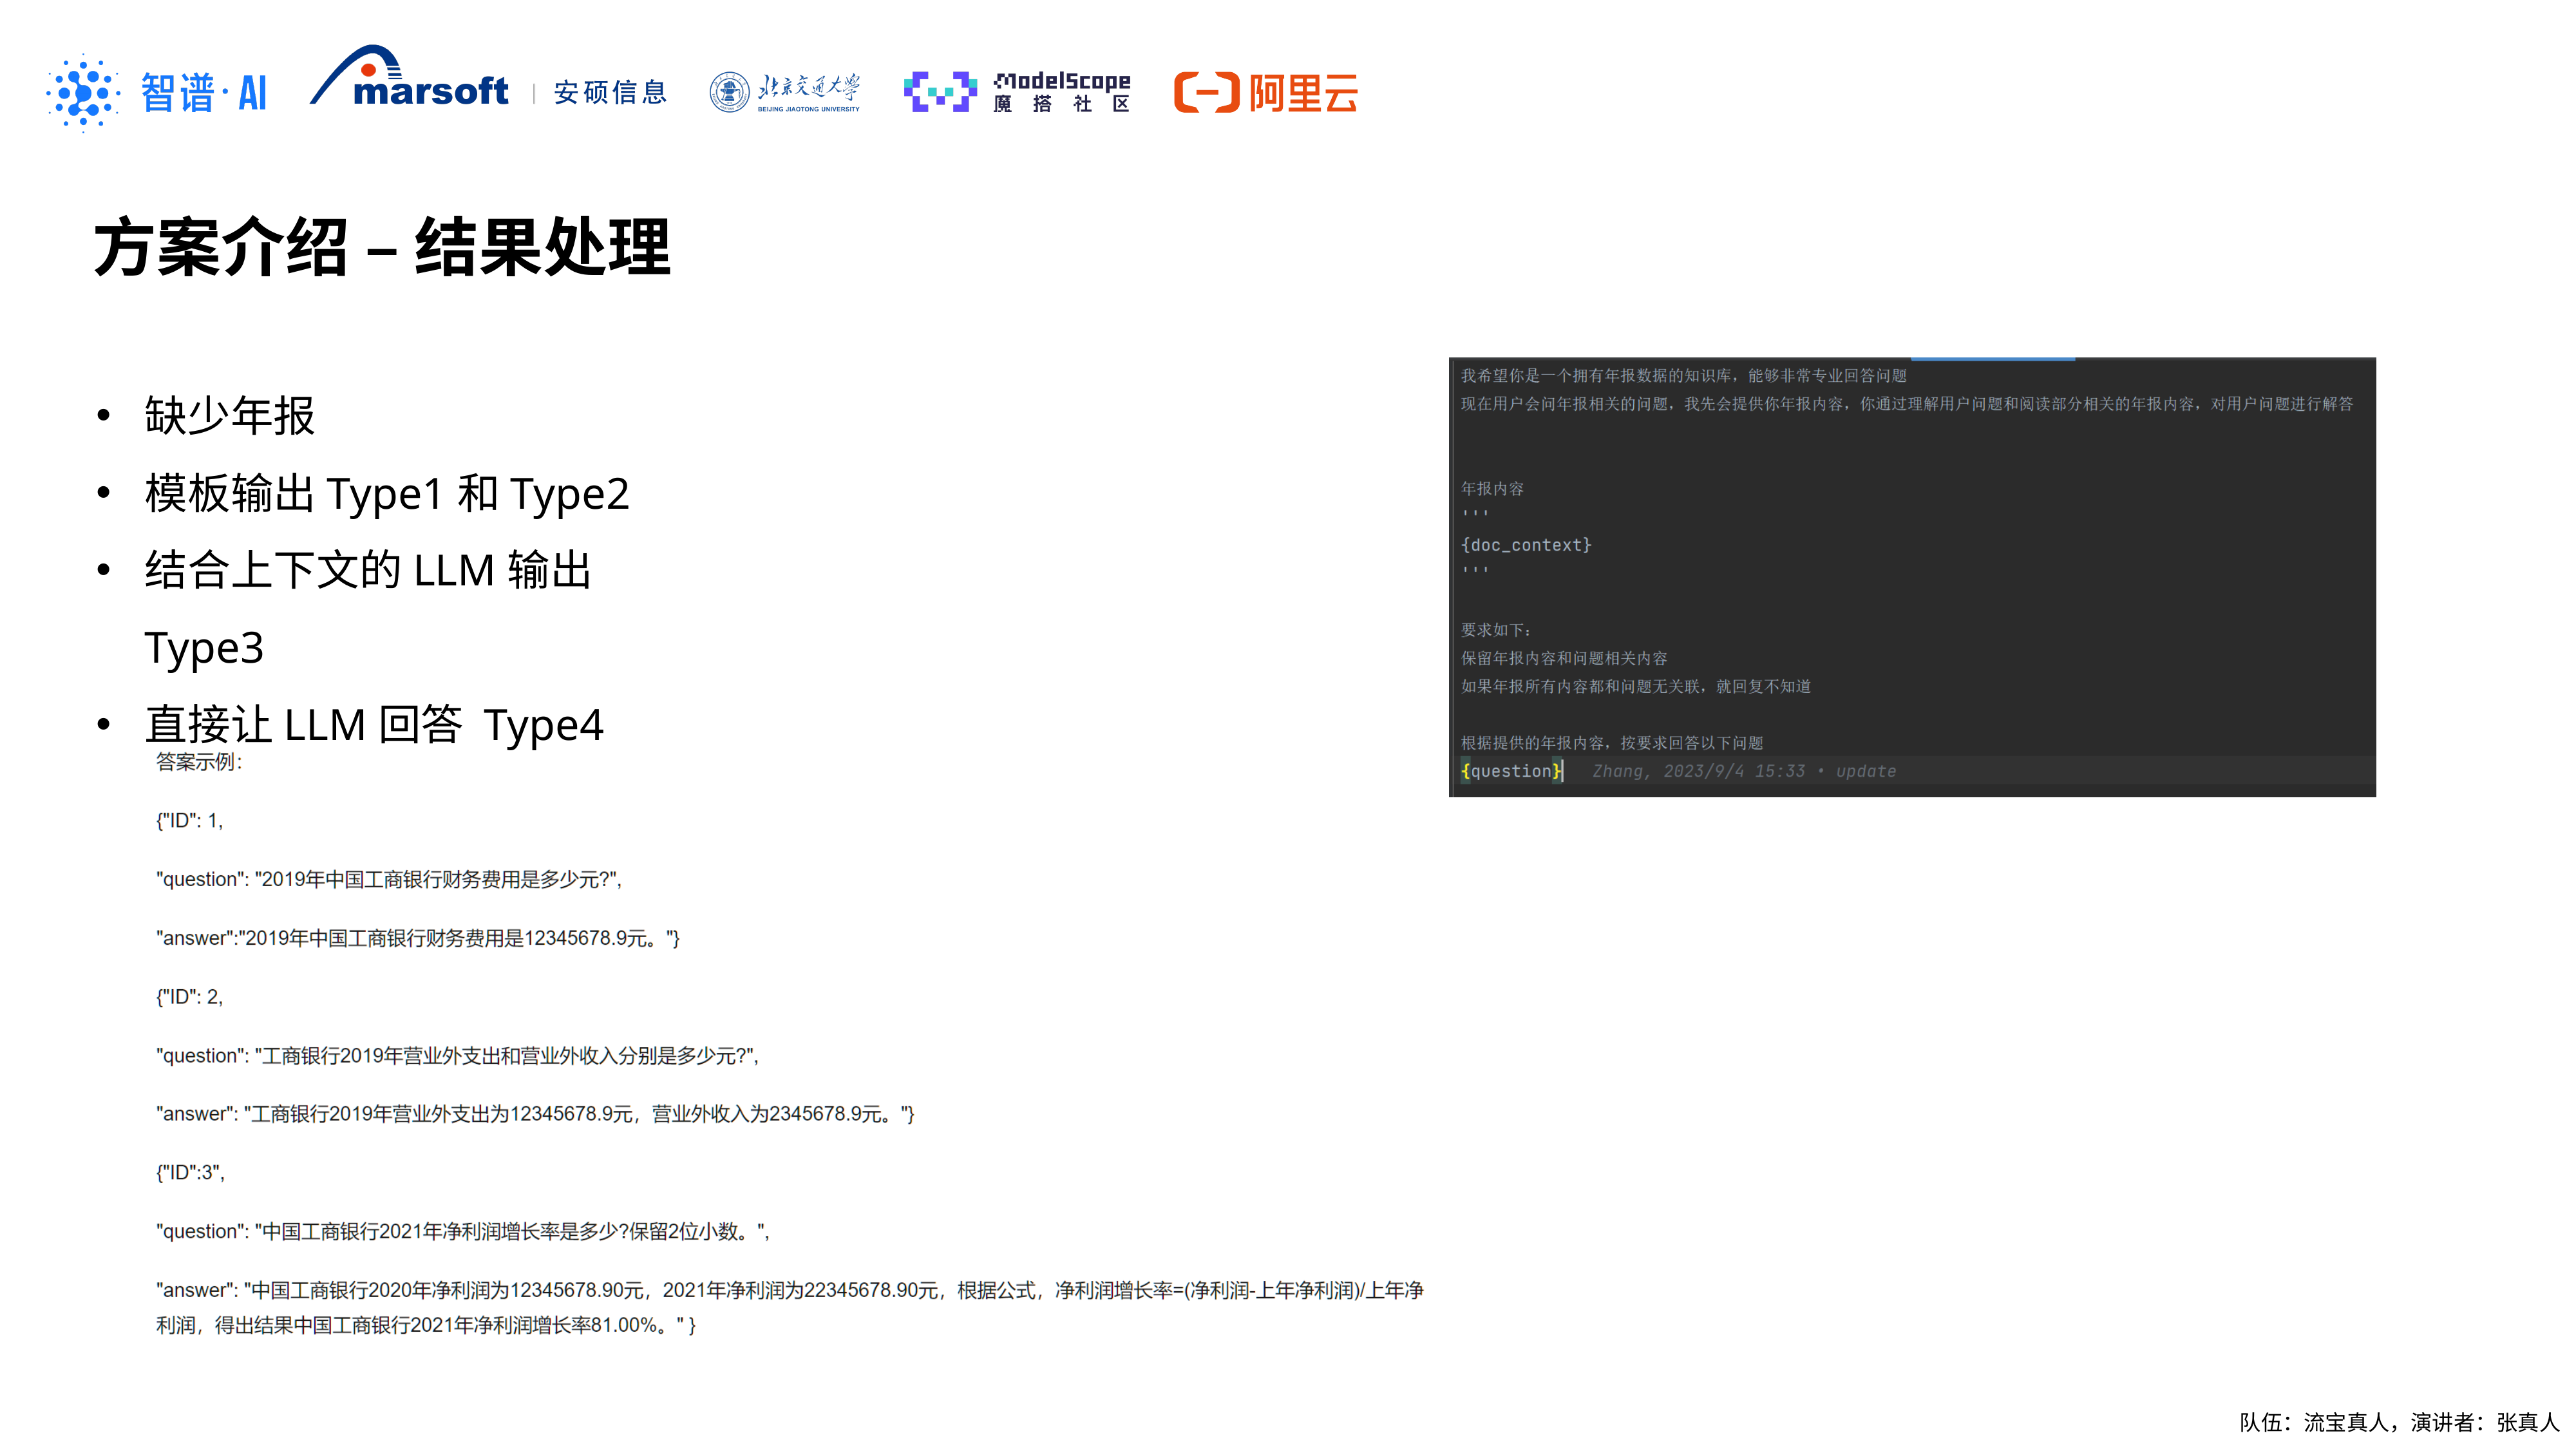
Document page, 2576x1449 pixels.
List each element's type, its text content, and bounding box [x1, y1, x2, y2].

picture [904, 71, 1130, 112]
picture [309, 44, 670, 135]
picture [708, 70, 862, 115]
picture [142, 357, 2376, 1361]
text_box 队伍：流宝真人，演讲者：张真人 [2216, 1403, 2566, 1441]
picture [32, 41, 281, 147]
text_box 缺少年报 模板输出Type1和Type2 结合上下文的LLM输出 Type3 直接让LLM回答 Type4 [91, 357, 705, 755]
picture [1138, 57, 1396, 129]
text_box 方案介绍 – 结果处理 [71, 195, 918, 293]
